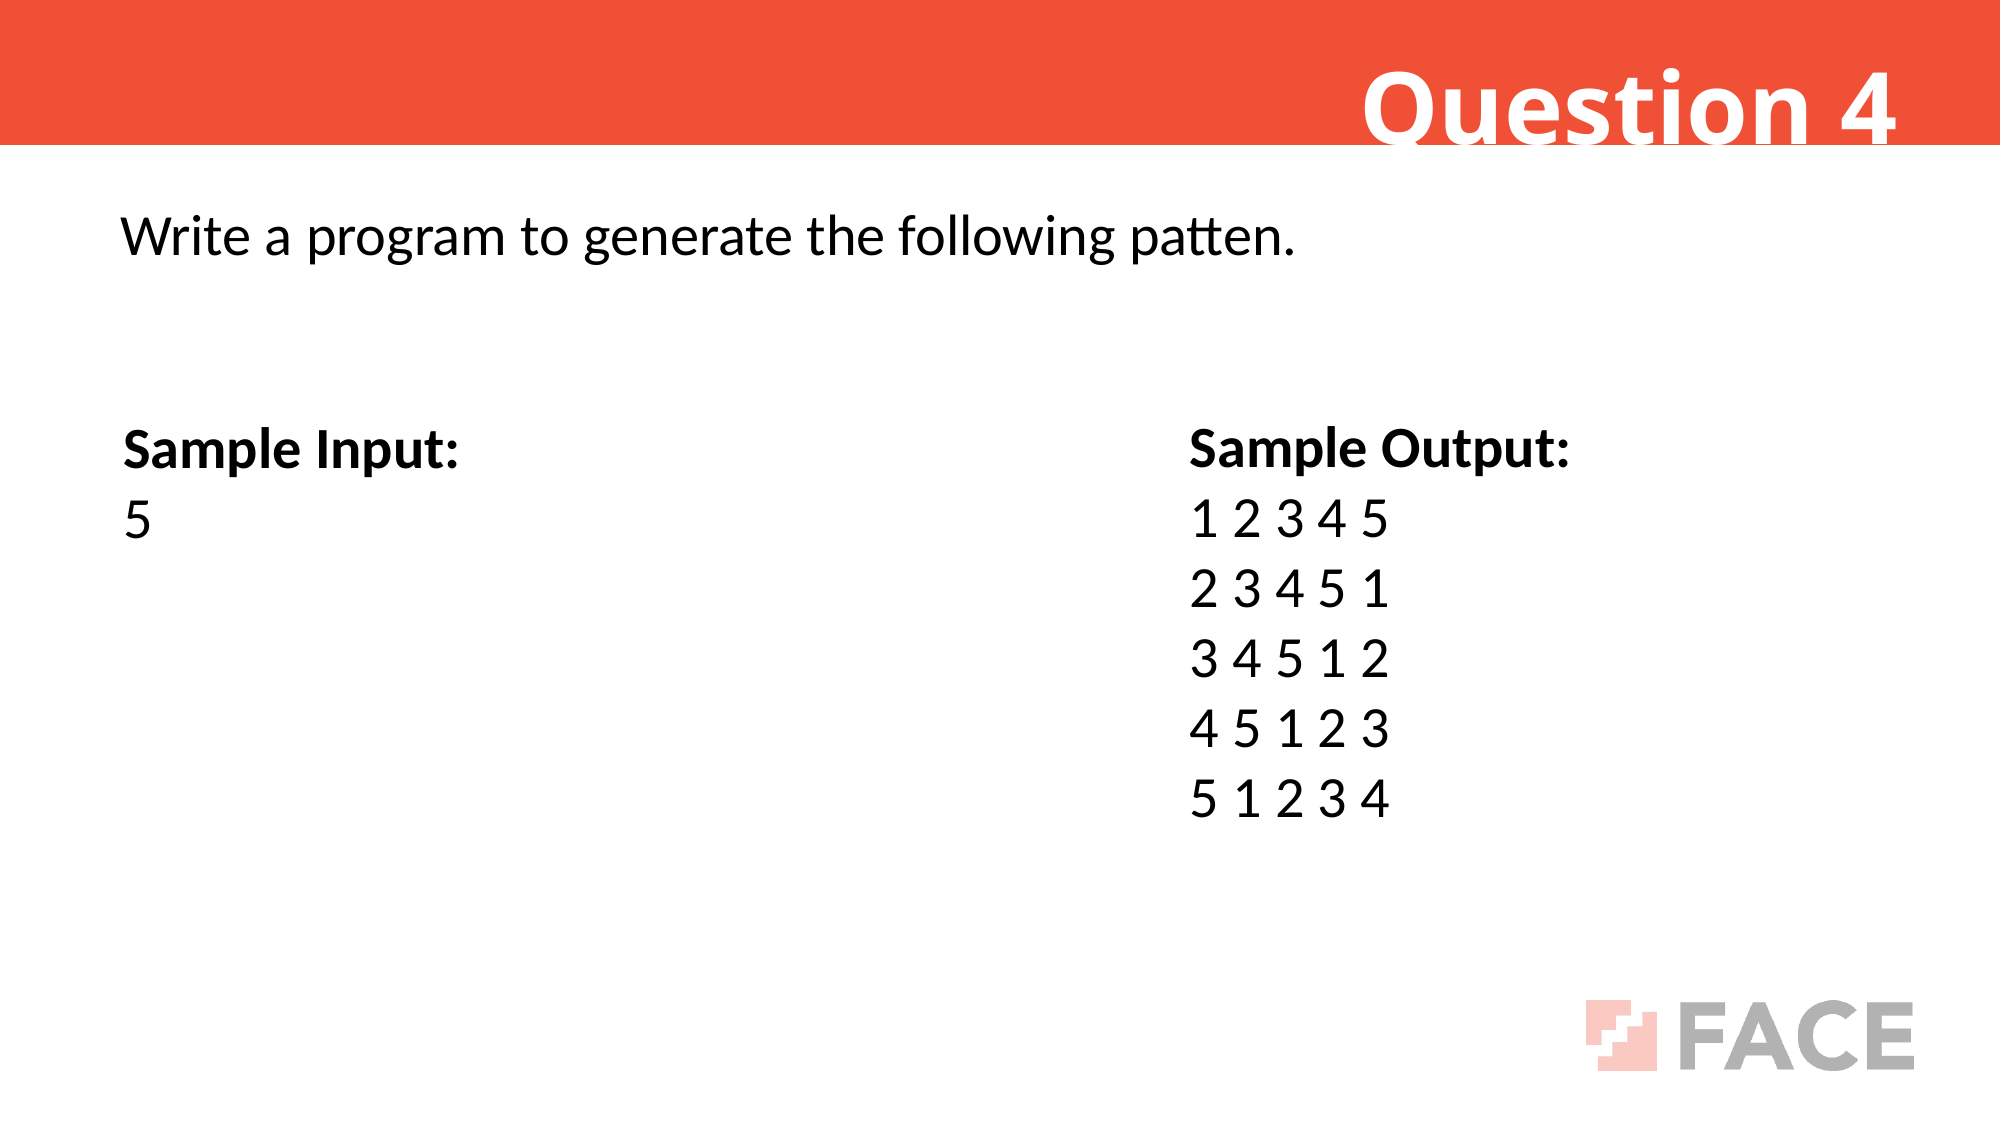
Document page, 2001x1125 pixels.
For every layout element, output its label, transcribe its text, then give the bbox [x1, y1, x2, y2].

text_box [0, 0, 2000, 147]
text_box Question 4 [638, 37, 1914, 173]
picture [1586, 1000, 1914, 1072]
text_box Write a program to generate the following patten. [105, 189, 1895, 275]
text_box Sample Input: 5 [108, 403, 476, 558]
text_box Sample Output: 1 2 3 4 5 2 3 4 5 1 3 4 5 1 2 4 5 1 2 3 5 1 2 3 4 [1175, 401, 1813, 837]
